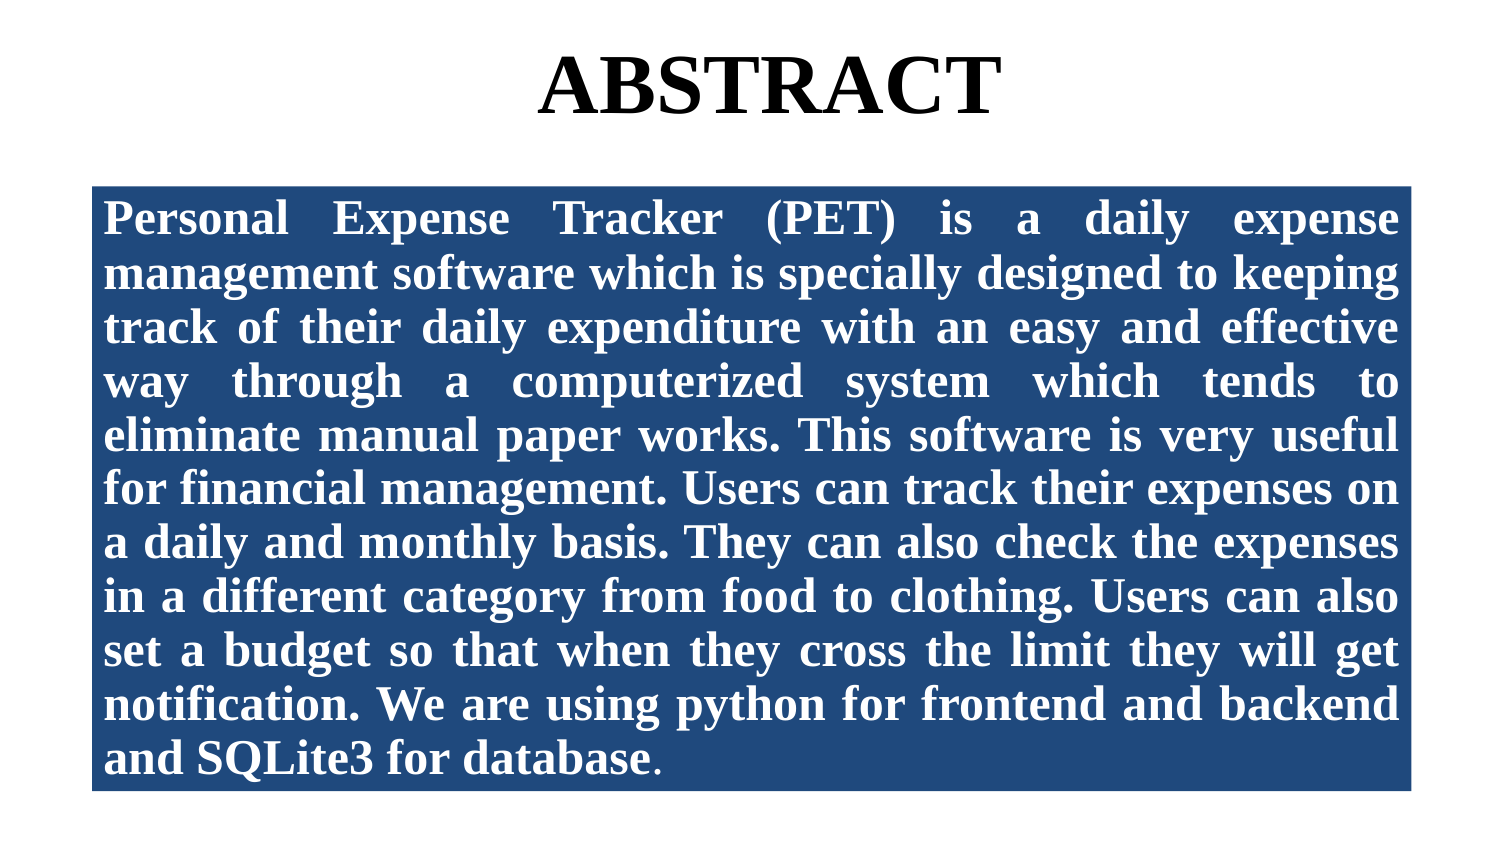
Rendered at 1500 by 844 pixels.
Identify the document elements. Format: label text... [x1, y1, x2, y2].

list ABSTRACT [92, 41, 1412, 131]
text_box Personal Expense Tracker (PET) is a daily expense management software which is specially designed to keeping track of their daily expenditure with an easy and effective way through a computerized system which tends to eliminate manual paper works. This software is very useful for financial management. Users can track their expenses on a daily and monthly basis. They can also check the expenses in a different category from food to clothing. Users can also set a budget so that when they cross the limit they will get notification. We are using python for frontend and backend and SQLite3 for database. [92, 186, 1412, 792]
